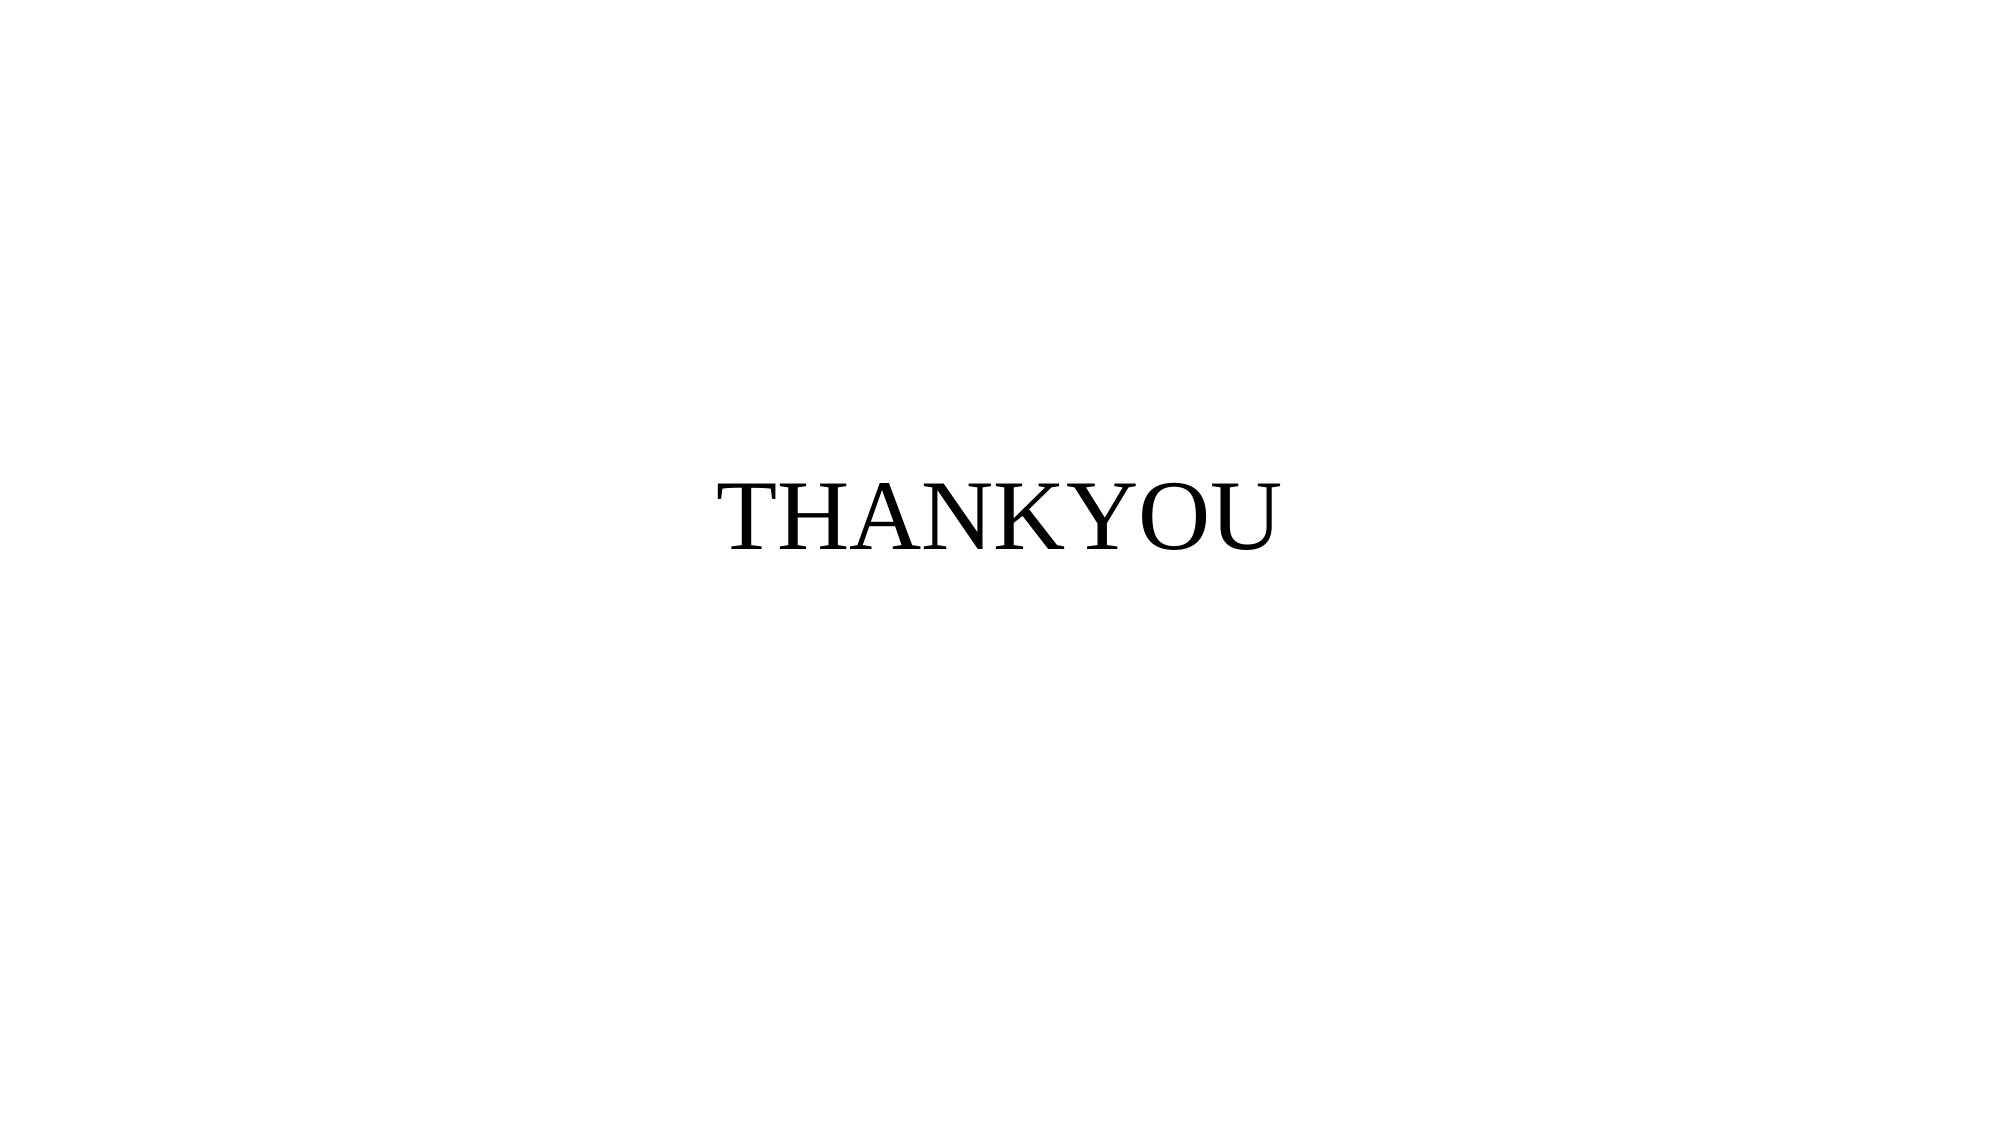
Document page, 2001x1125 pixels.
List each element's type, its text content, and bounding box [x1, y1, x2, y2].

text_box THANKYOU [231, 441, 1769, 577]
